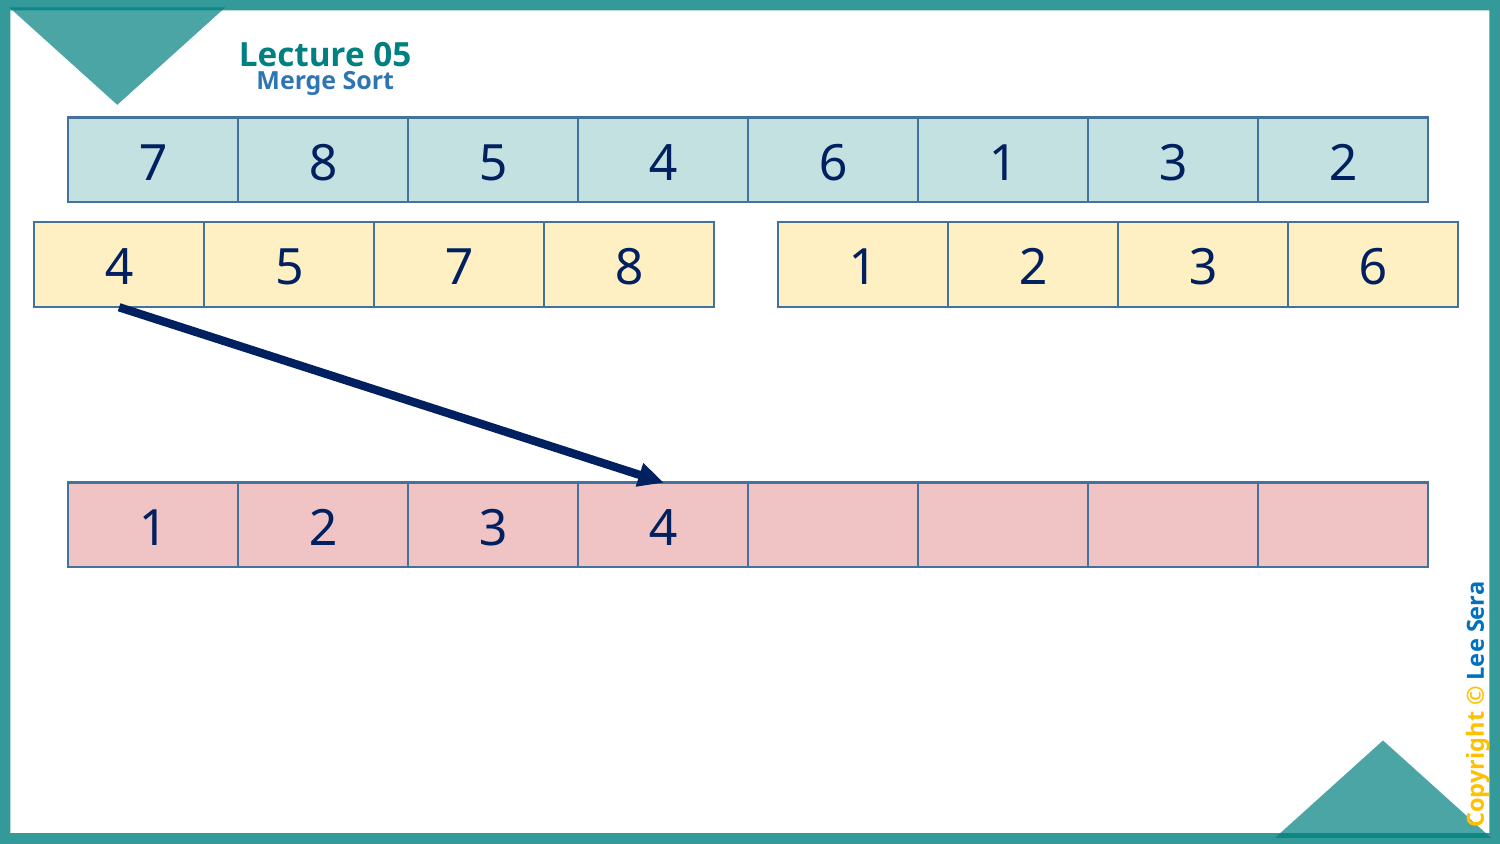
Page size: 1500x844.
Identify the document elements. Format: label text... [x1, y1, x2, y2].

text_box [747, 481, 917, 568]
text_box 6 [747, 116, 917, 203]
text_box 7 [375, 221, 543, 307]
text_box [917, 481, 1087, 568]
text_box 1 [67, 481, 237, 568]
text_box Copyright © Lee Sera [1458, 565, 1496, 844]
text_box [0, 0, 1500, 844]
text_box [1272, 739, 1458, 839]
text_box 5 [203, 221, 375, 307]
text_box 2 [1257, 116, 1429, 203]
text_box 4 [577, 481, 747, 568]
subtitle Merge Sort [165, 62, 485, 113]
text_box 6 [1287, 221, 1459, 308]
text_box [6, 6, 228, 107]
text_box 1 [917, 116, 1087, 203]
text_box 8 [237, 116, 409, 203]
title Lecture 05 [210, 8, 440, 62]
text_box 1 [777, 221, 947, 308]
text_box 2 [237, 483, 409, 568]
text_box 7 [67, 116, 237, 203]
text_box 3 [1087, 116, 1257, 203]
text_box 4 [577, 116, 747, 203]
text_box 8 [543, 221, 715, 308]
text_box [1257, 481, 1429, 568]
text_box 3 [1119, 221, 1287, 308]
text_box 5 [409, 116, 577, 203]
text_box 4 [33, 221, 203, 308]
text_box 2 [947, 221, 1119, 308]
text_box 3 [409, 483, 577, 568]
text_box [1087, 481, 1257, 568]
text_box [119, 307, 664, 483]
